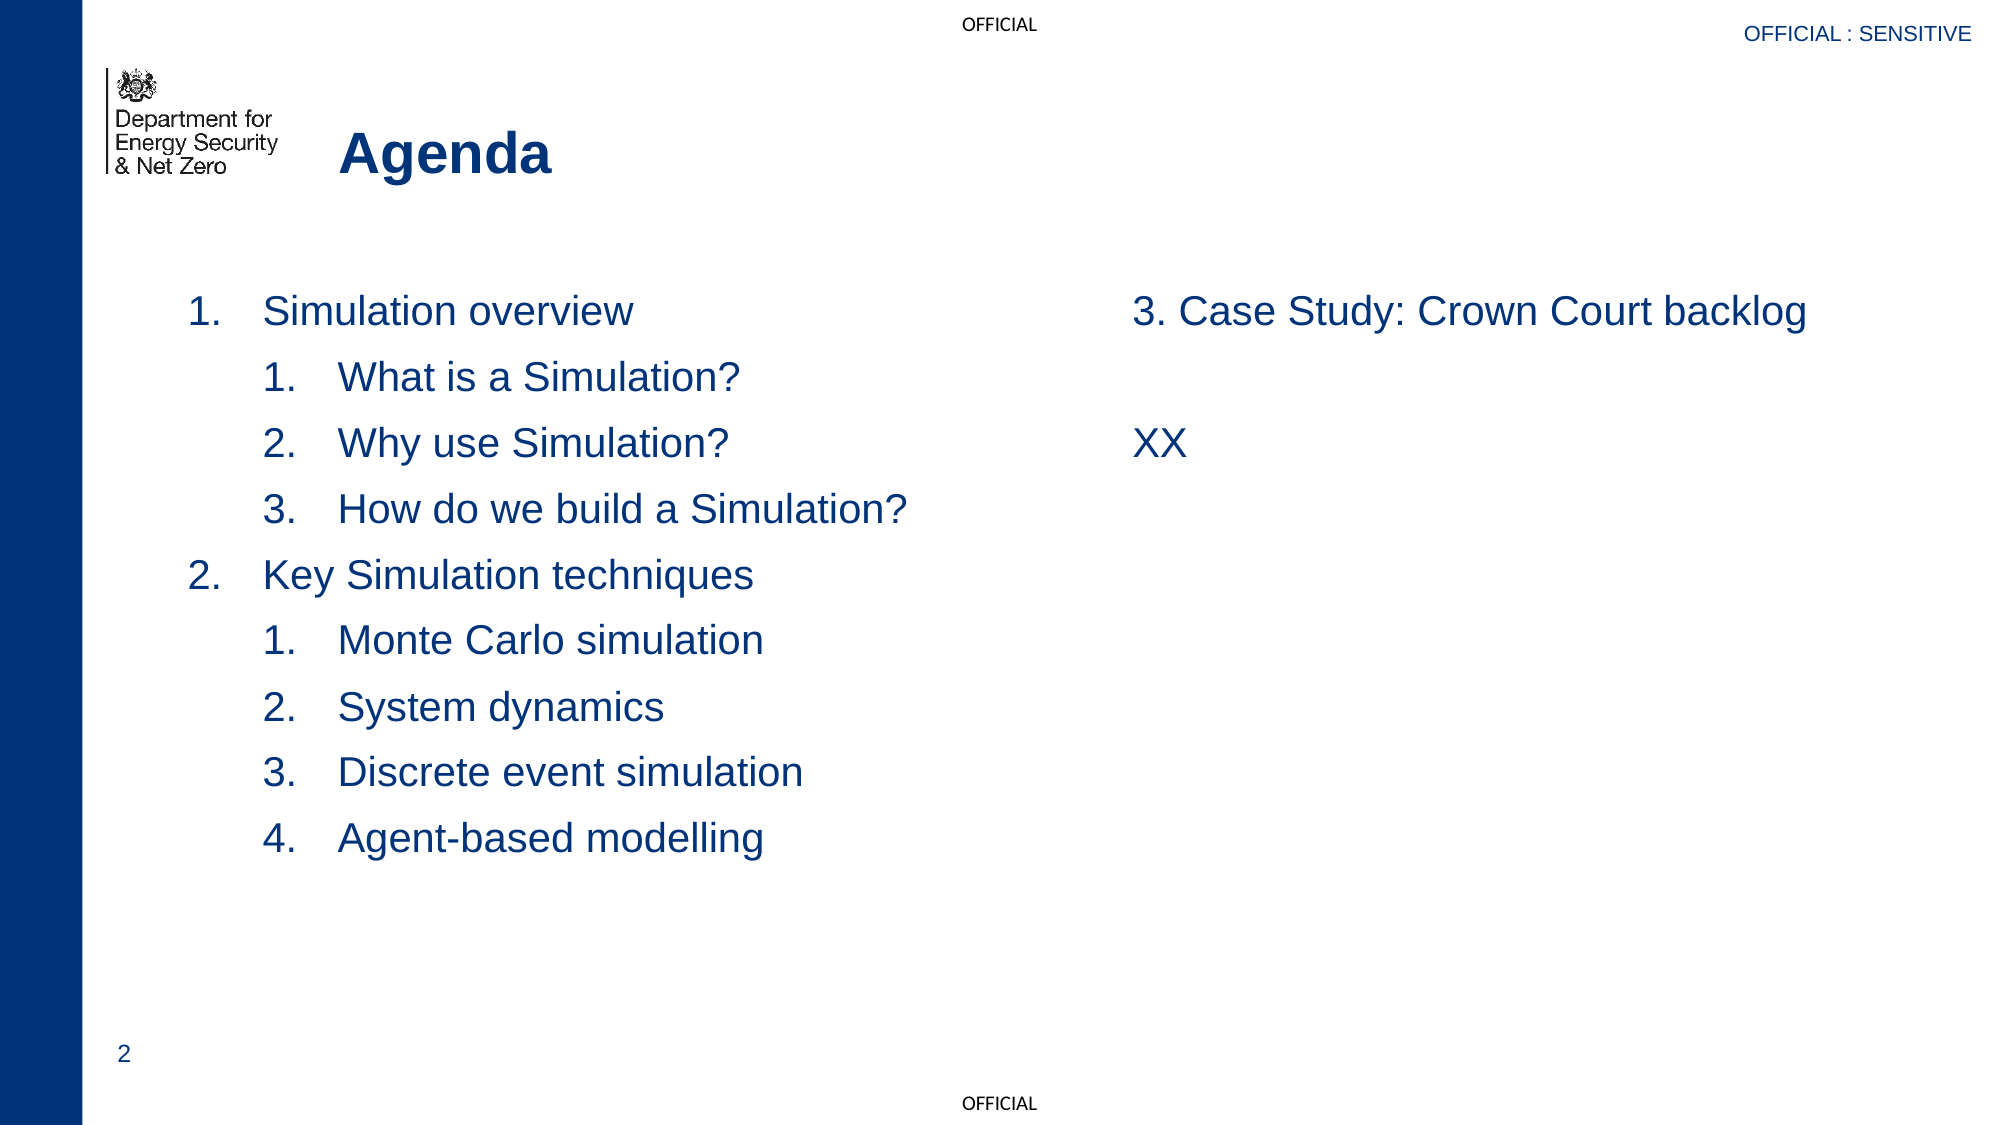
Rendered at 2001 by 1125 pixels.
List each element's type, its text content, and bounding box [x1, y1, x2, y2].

text_box OFFICIAL : SENSITIVE [1645, 12, 1988, 49]
title Agenda [323, 61, 1443, 194]
text_box Simulation overview What is a Simulation? Why use Simulation? How do we build a Simulation? Key Simulation techniques Monte Carlo simulation System dynamics Discrete event simulation Agent-based modelling [172, 282, 1228, 869]
text_box 3. Case Study: Crown Court backlog XX [1117, 282, 2000, 474]
picture [106, 68, 278, 174]
